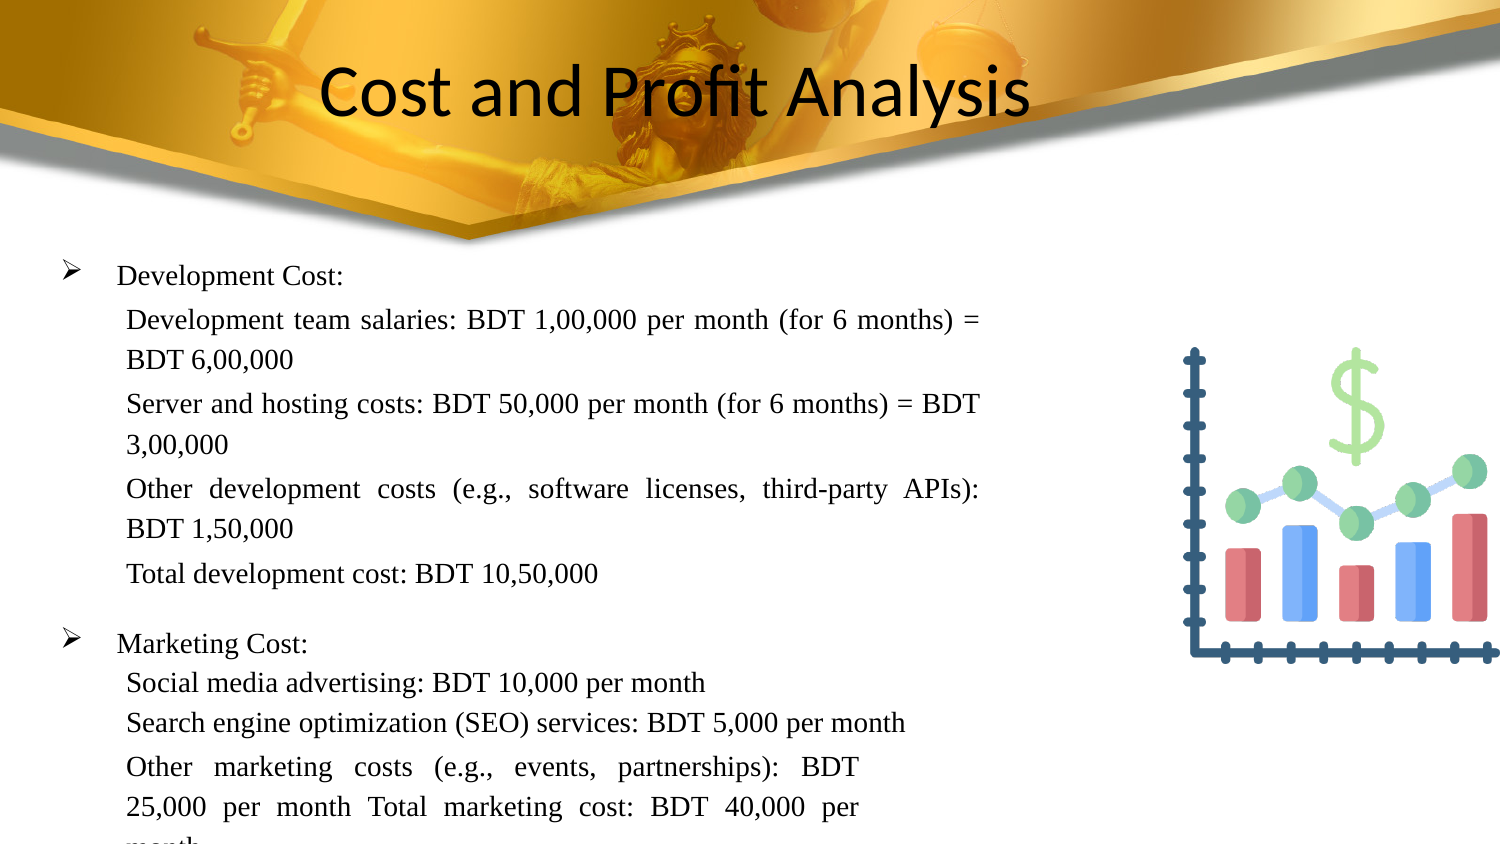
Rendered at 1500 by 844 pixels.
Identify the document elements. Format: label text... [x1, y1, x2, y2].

list Development Cost: Development team salaries: BDT 1,00,000 per month (for 6 months) = BDT 6,00,000 Server and hosting costs: BDT 50,000 per month (for 6 months) = BDT 3,00,000 Other development costs (e.g., software licenses, third-party APIs): BDT 1,50,000 Total development cost: BDT 10,50,000 Marketing Cost: Social media advertising: BDT 10,000 per month Search engine optimization (SEO) services: BDT 5,000 per month Other marketing costs (e.g., events, partnerships): BDT 25,000 per month Total marketing cost: BDT 40,000 per month [45, 248, 1122, 792]
picture [0, 0, 1500, 844]
title Cost and Profit Analysis [304, 23, 1086, 149]
